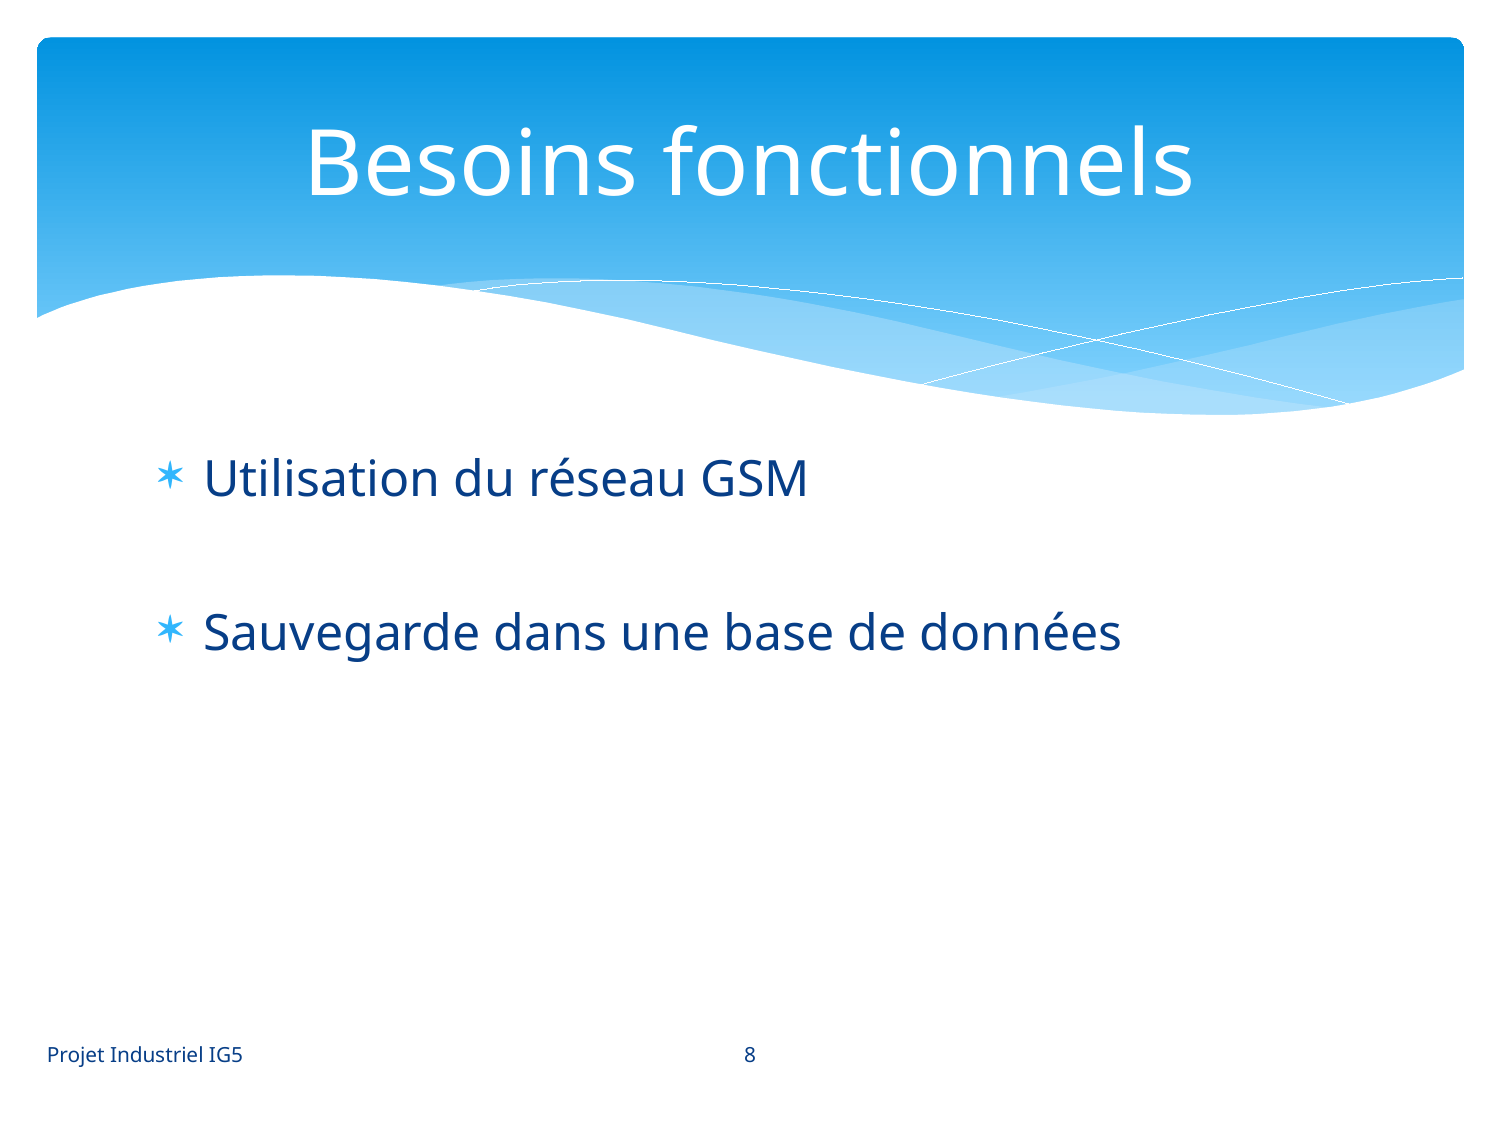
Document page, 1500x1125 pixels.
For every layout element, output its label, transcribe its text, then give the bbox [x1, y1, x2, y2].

footer Projet Industriel IG5 [31, 1025, 653, 1086]
title Besoins fonctionnels [75, 55, 1425, 261]
list Utilisation du réseau GSM Sauvegarde dans une base de données [143, 438, 1359, 1005]
slide_number 8 [654, 1025, 846, 1086]
